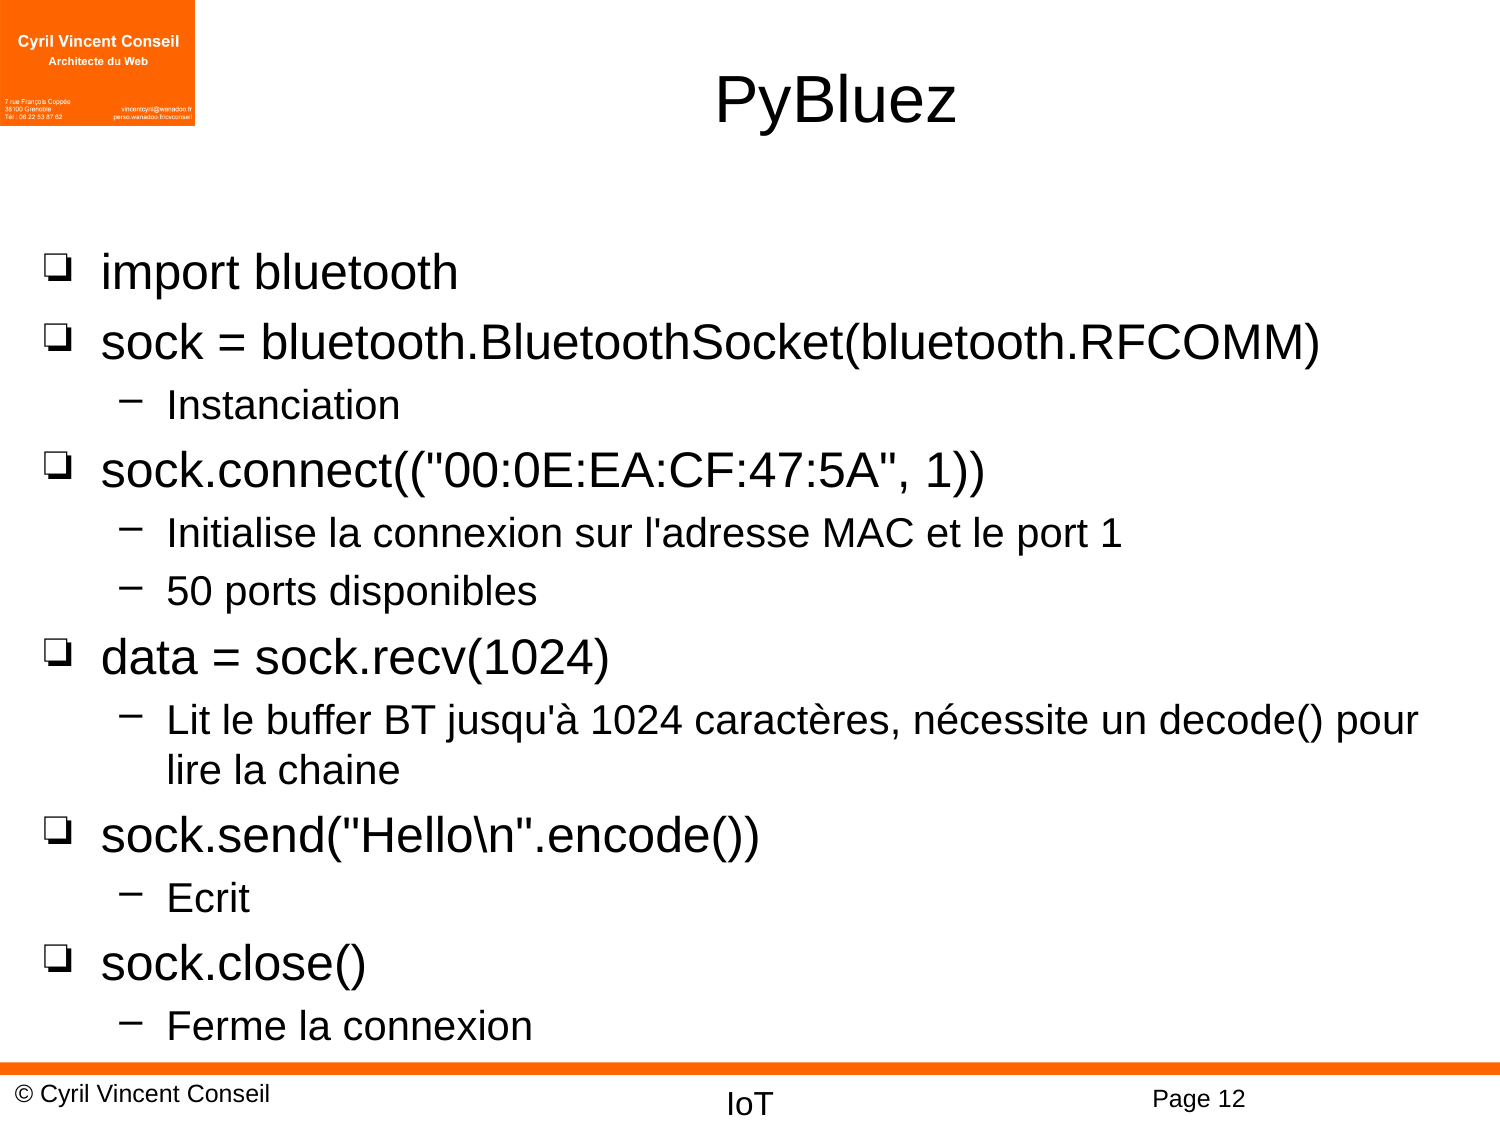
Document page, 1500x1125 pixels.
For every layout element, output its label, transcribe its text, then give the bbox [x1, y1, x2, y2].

picture [0, 0, 195, 126]
title PyBluez [194, 2, 1480, 190]
list import bluetooth sock = bluetooth.BluetoothSocket(bluetooth.RFCOMM) Instanciation sock.connect(("00:0E:EA:CF:47:5A", 1)) Initialise la connexion sur l'adresse MAC et le port 1 50 ports disponibles data = sock.recv(1024) Lit le buffer BT jusqu'à 1024 caractères, nécessite un decode() pour lire la chaine sock.send("Hello\n".encode()) Ecrit sock.close() Ferme la connexion [29, 231, 1468, 1059]
